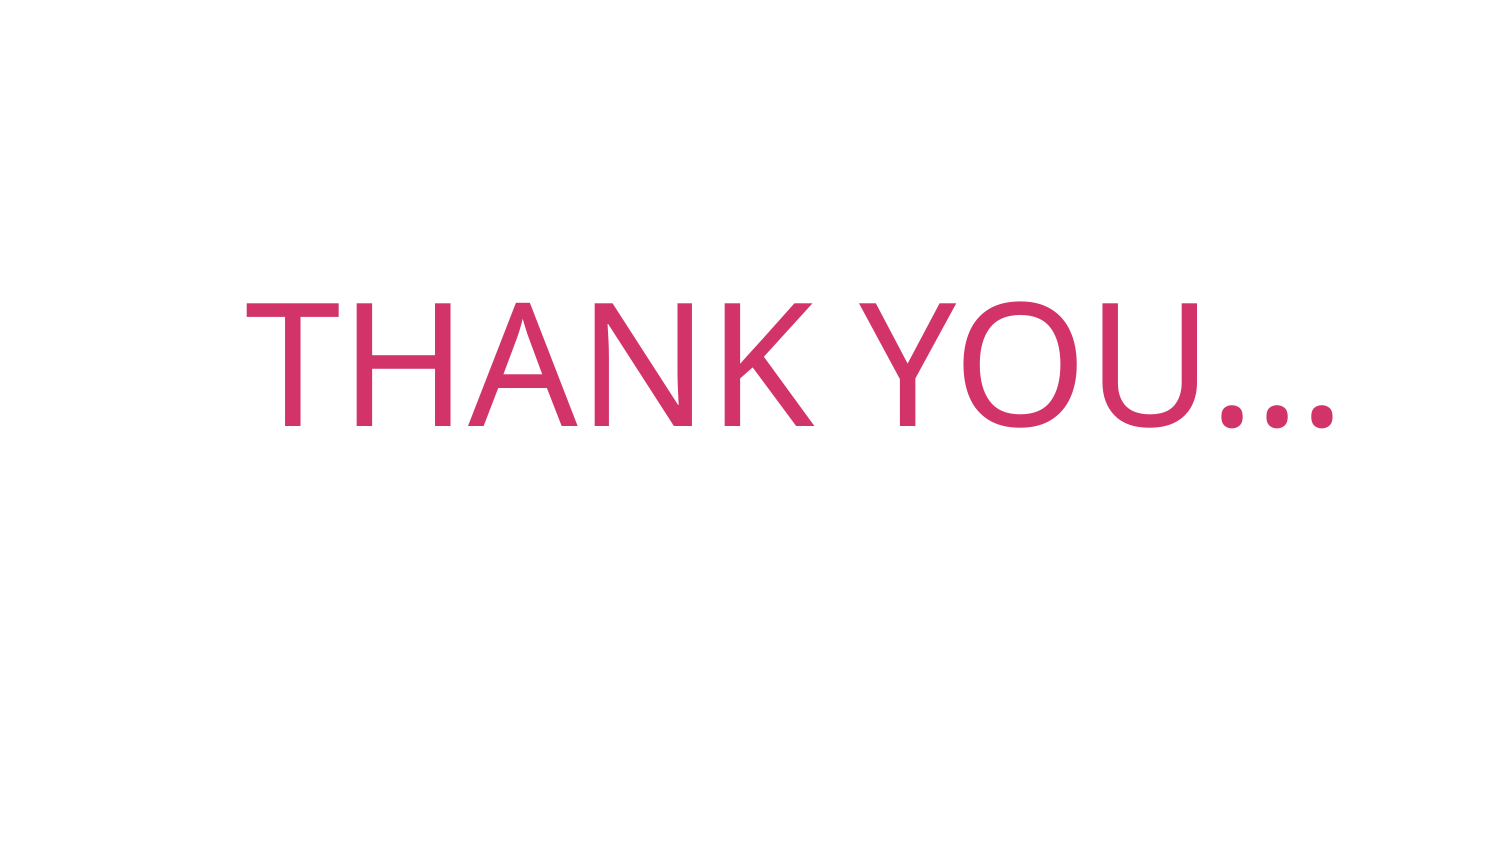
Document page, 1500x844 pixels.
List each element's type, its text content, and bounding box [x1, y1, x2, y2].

title THANK YOU… [51, 239, 1449, 631]
